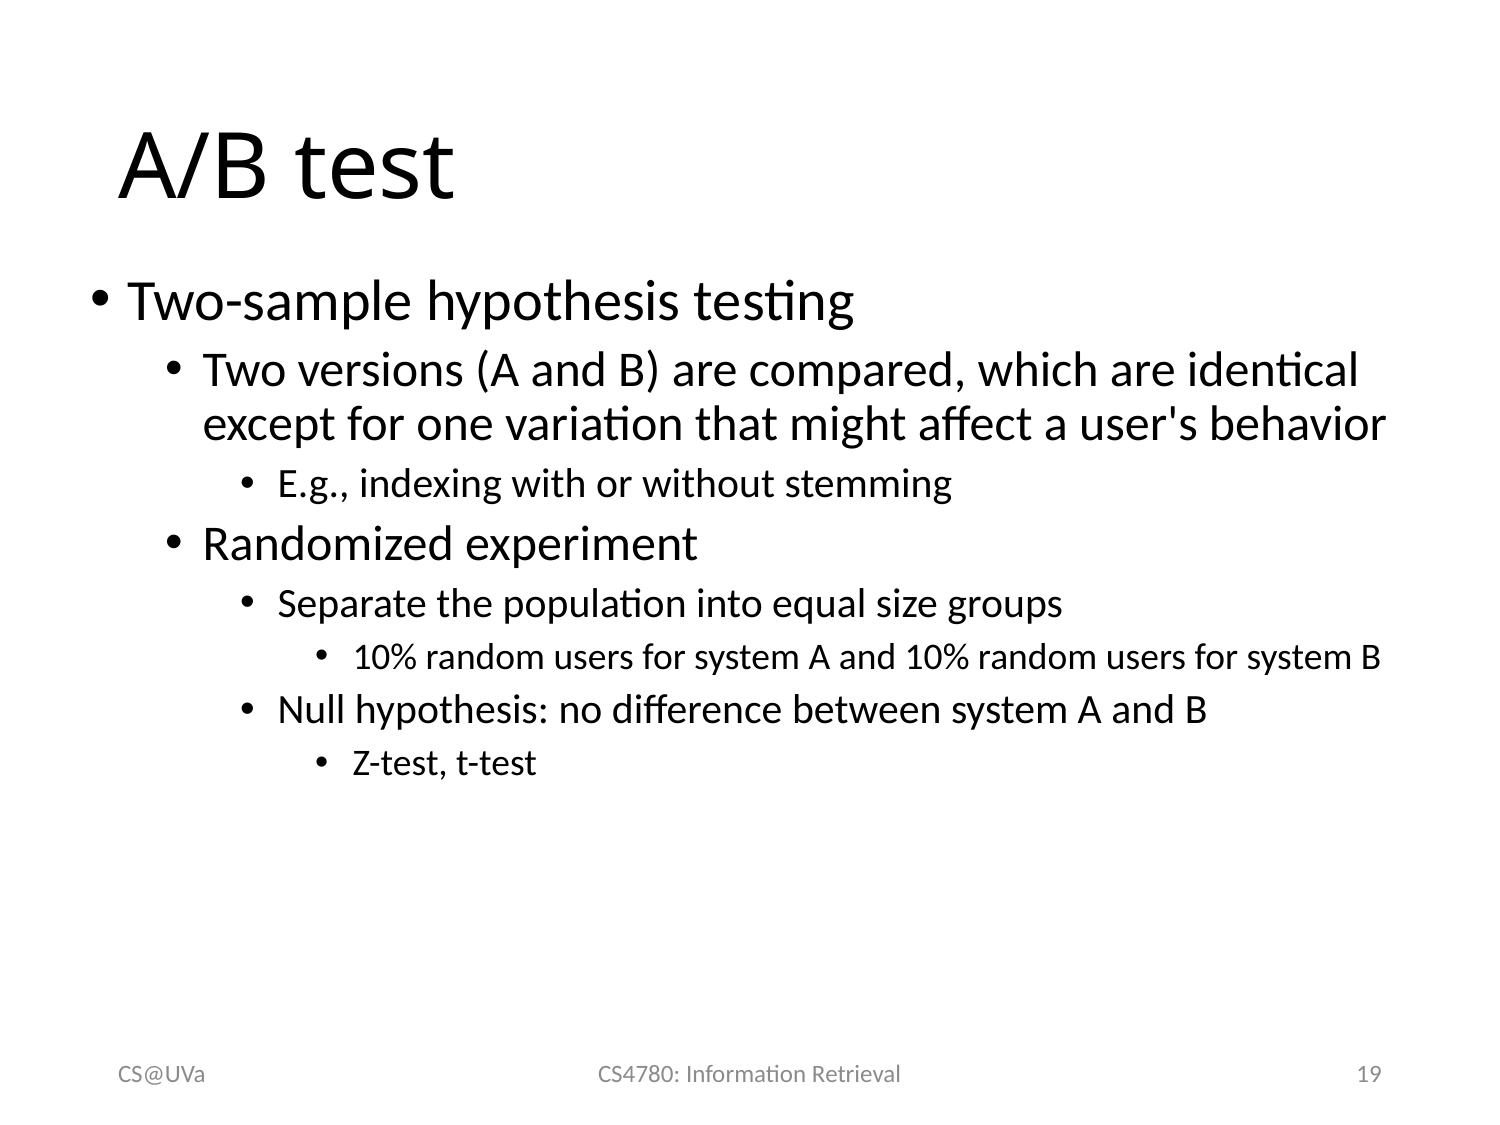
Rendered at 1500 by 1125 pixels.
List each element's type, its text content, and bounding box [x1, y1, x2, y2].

title A/B test [103, 59, 1397, 262]
slide_number CS@UVa [103, 1042, 441, 1103]
footer CS4780: Information Retrieval [496, 1042, 1004, 1103]
slide_number 19 [1059, 1042, 1397, 1103]
list Two-sample hypothesis testing Two versions (A and B) are compared, which are identical except for one variation that might affect a user's behavior E.g., indexing with or without stemming Randomized experiment Separate the population into equal size groups 10% random users for system A and 10% random users for system B Null hypothesis: no difference between system A and B Z-test, t-test [75, 262, 1425, 1065]
